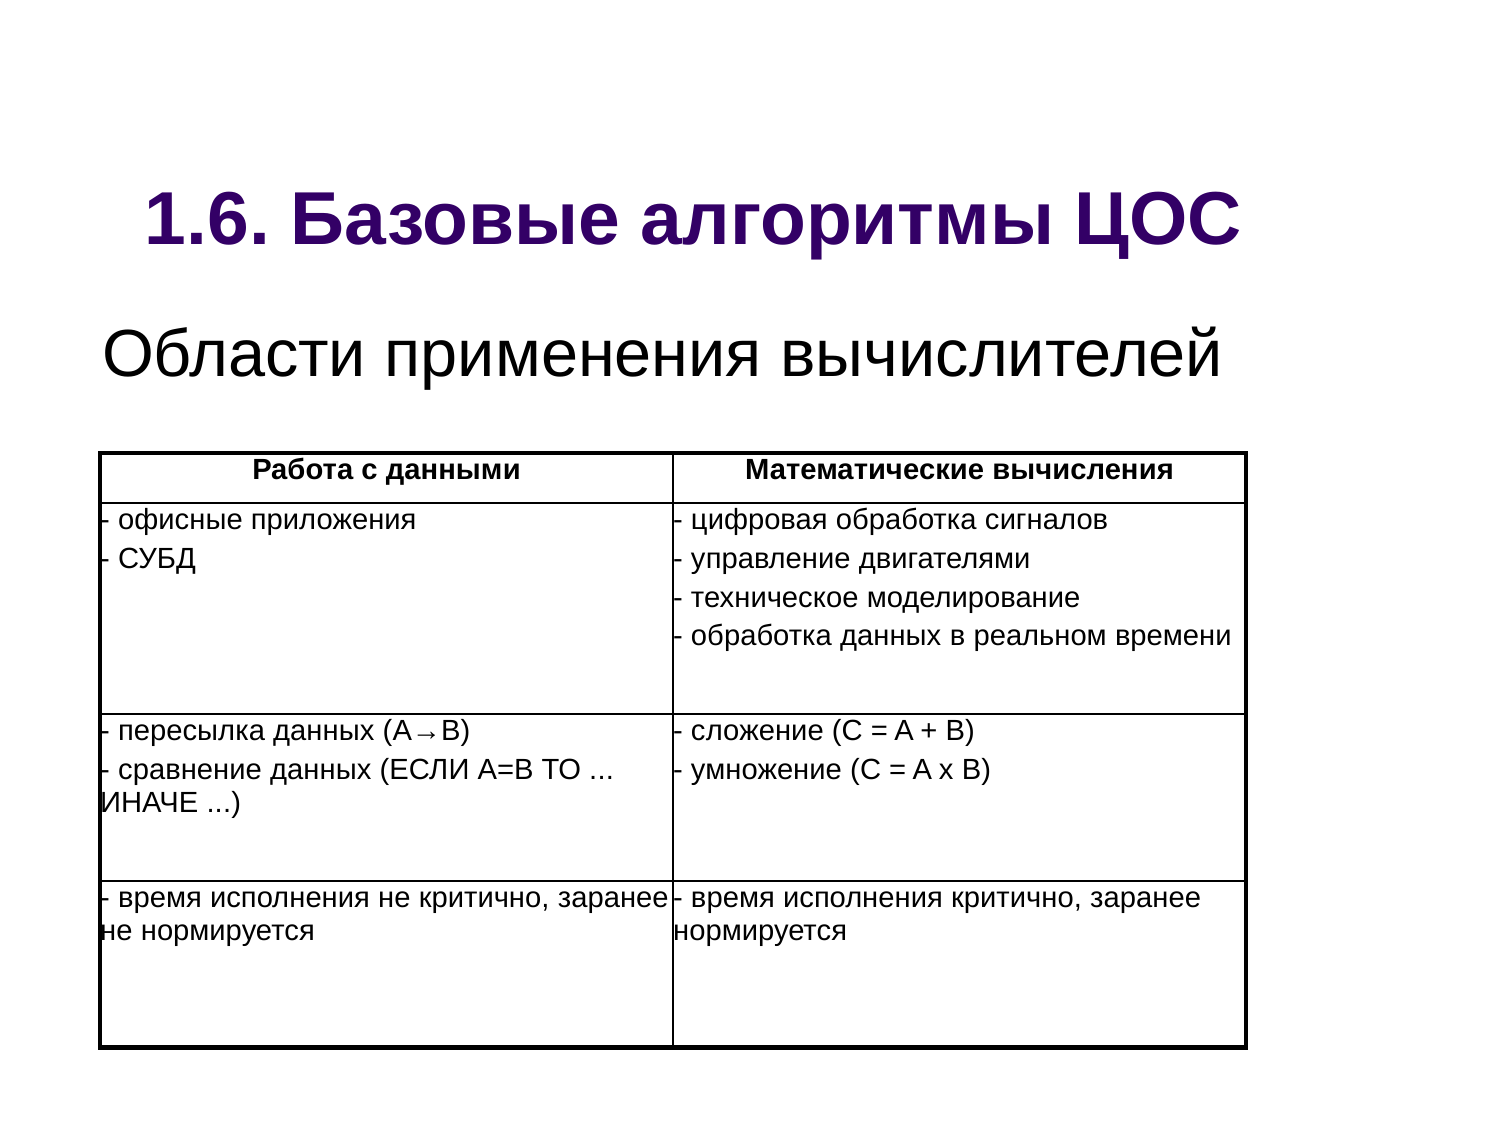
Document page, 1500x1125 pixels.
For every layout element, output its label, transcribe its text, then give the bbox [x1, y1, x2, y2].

table_cell - офисные приложения - СУБД [102, 504, 672, 713]
table_cell - время исполнения критично, заранее нормируется [674, 882, 1244, 1045]
table_cell - время исполнения не критично, заранее не нормируется [102, 882, 672, 1045]
table_header Математические вычисления [674, 455, 1244, 502]
table_header Работа с данными [102, 455, 672, 502]
subtitle Области применения вычислителей [53, 302, 1258, 1000]
table_cell - сложение (C = A + B) - умножение (C = A x B) [674, 715, 1244, 880]
title 1.6. Базовые алгоритмы ЦОС [51, 76, 1258, 268]
table_cell - цифровая обработка сигналов - управление двигателями - техническое моделирование - обработка данных в реальном времени [674, 504, 1244, 713]
table_cell - пересылка данных (A→B) - сравнение данных (ЕСЛИ A=B ТО ... ИНАЧЕ ...) [102, 715, 672, 880]
